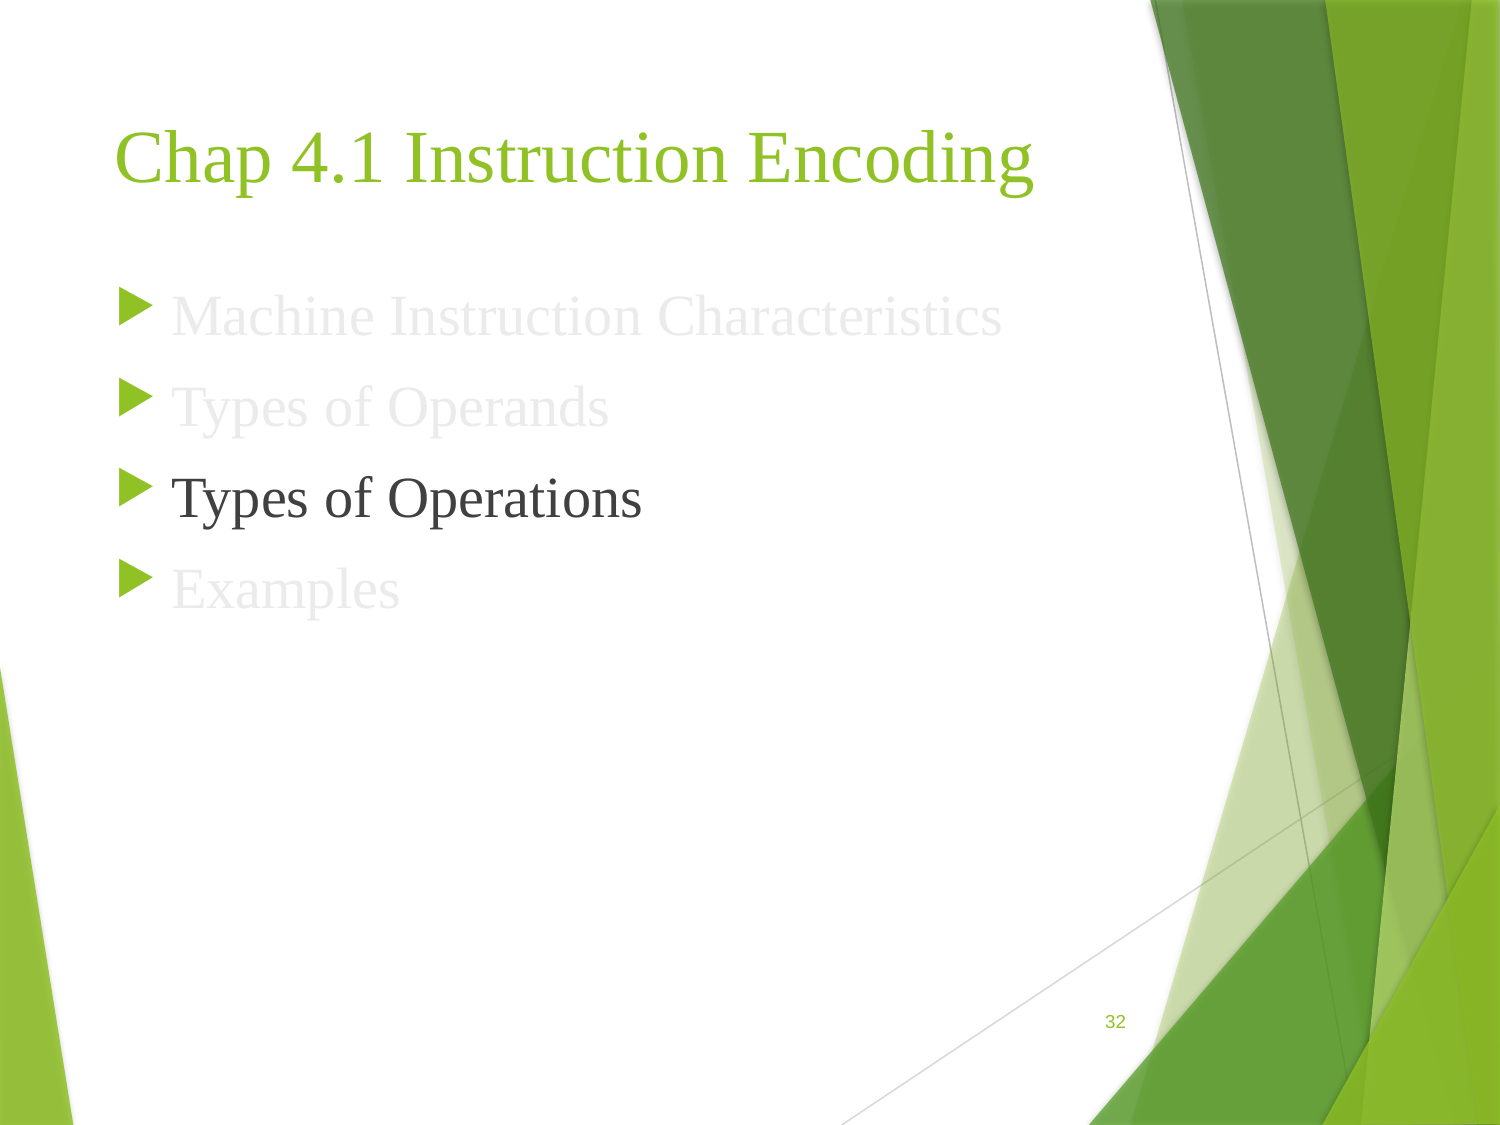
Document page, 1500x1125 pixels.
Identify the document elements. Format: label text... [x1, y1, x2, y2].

list Machine Instruction Characteristics Types of Operands Types of Operations Examples [99, 269, 1142, 907]
title Chap 4.1 Instruction Encoding [99, 99, 1142, 224]
slide_number 32 [1057, 991, 1142, 1051]
